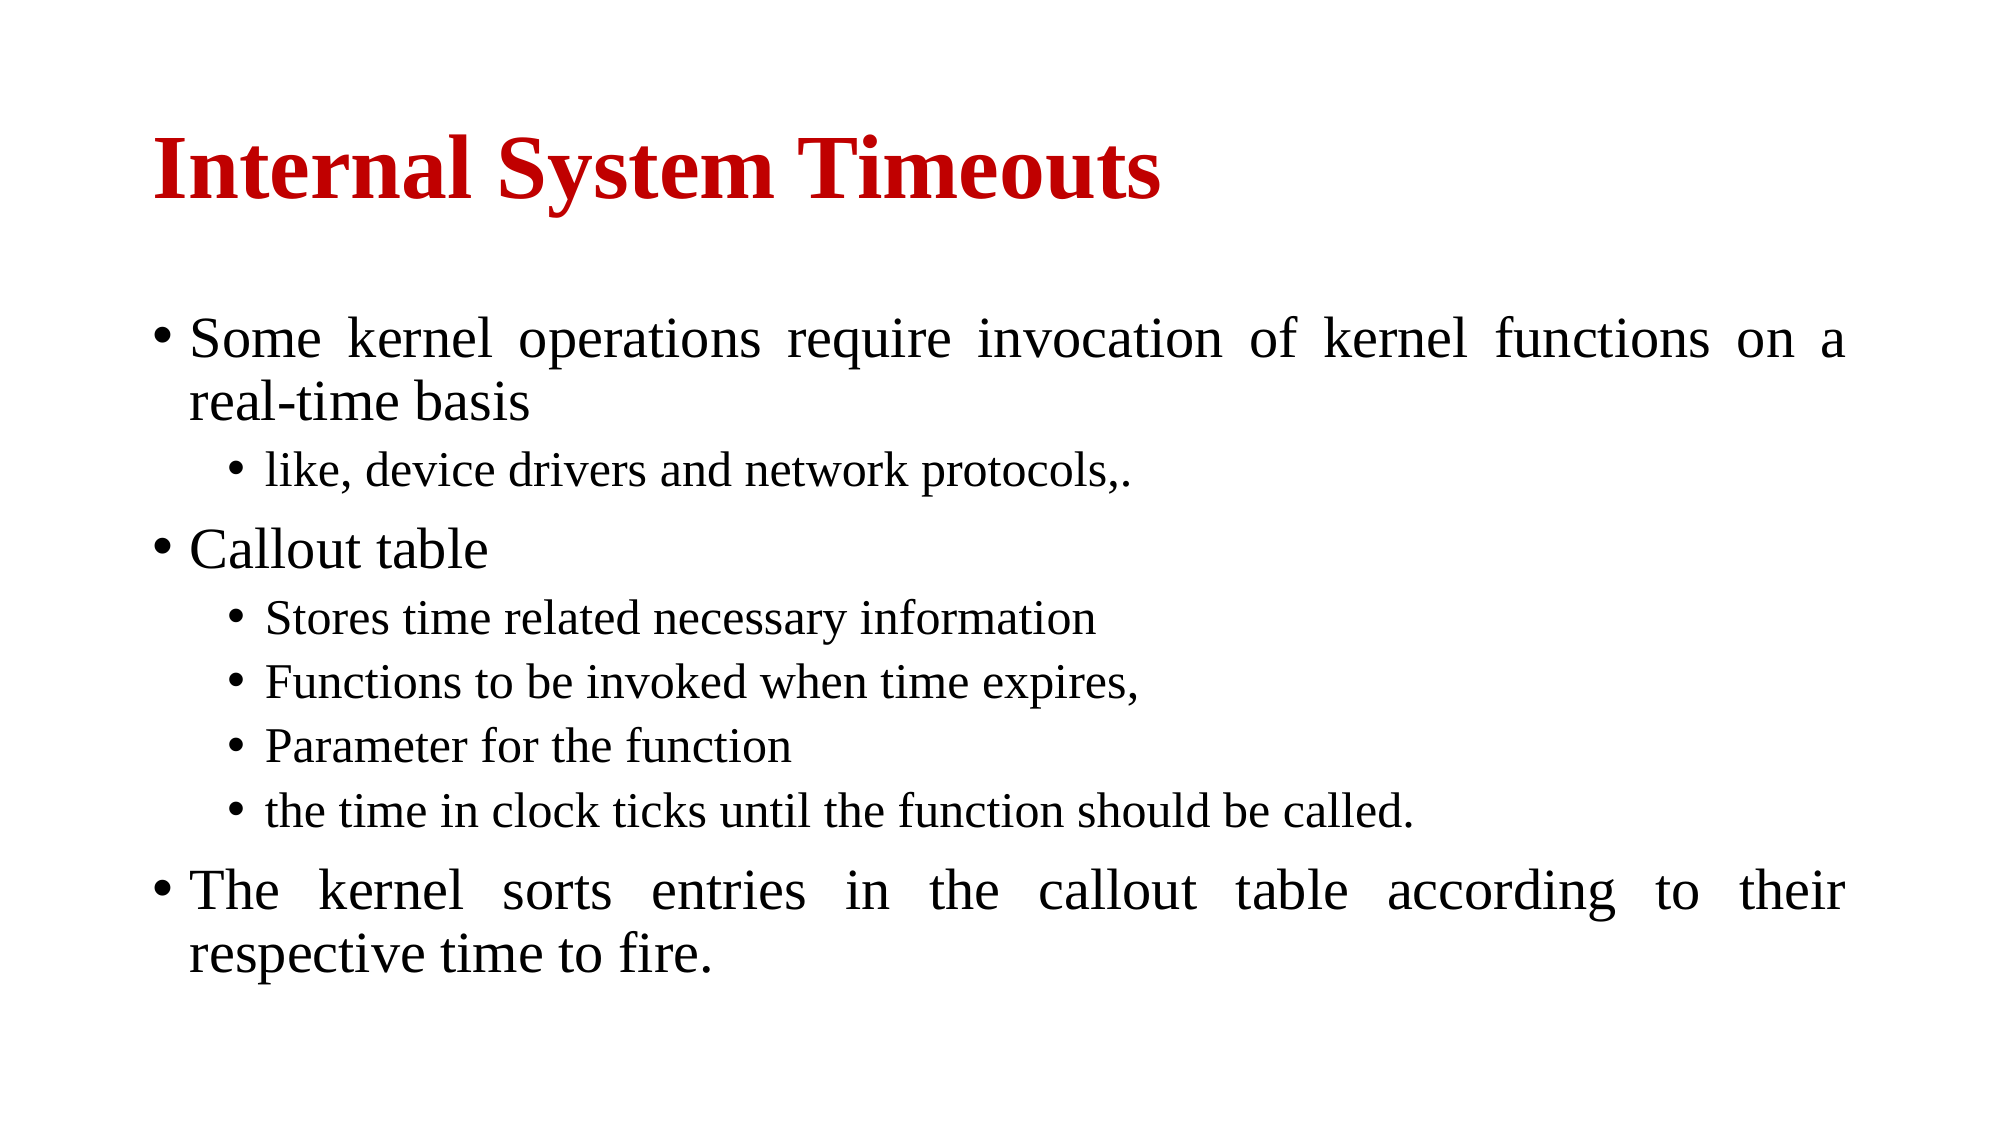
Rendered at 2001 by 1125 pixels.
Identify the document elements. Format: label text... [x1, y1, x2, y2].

title Internal System Timeouts [137, 59, 1863, 278]
list Some kernel operations require invocation of kernel functions on a real-time basis like, device drivers and network protocols,. Callout table Stores time related necessary information Functions to be invoked when time expires, Parameter for the function the time in clock ticks until the function should be called. The kernel sorts entries in the callout table according to their respective time to fire. [137, 299, 1863, 1014]
